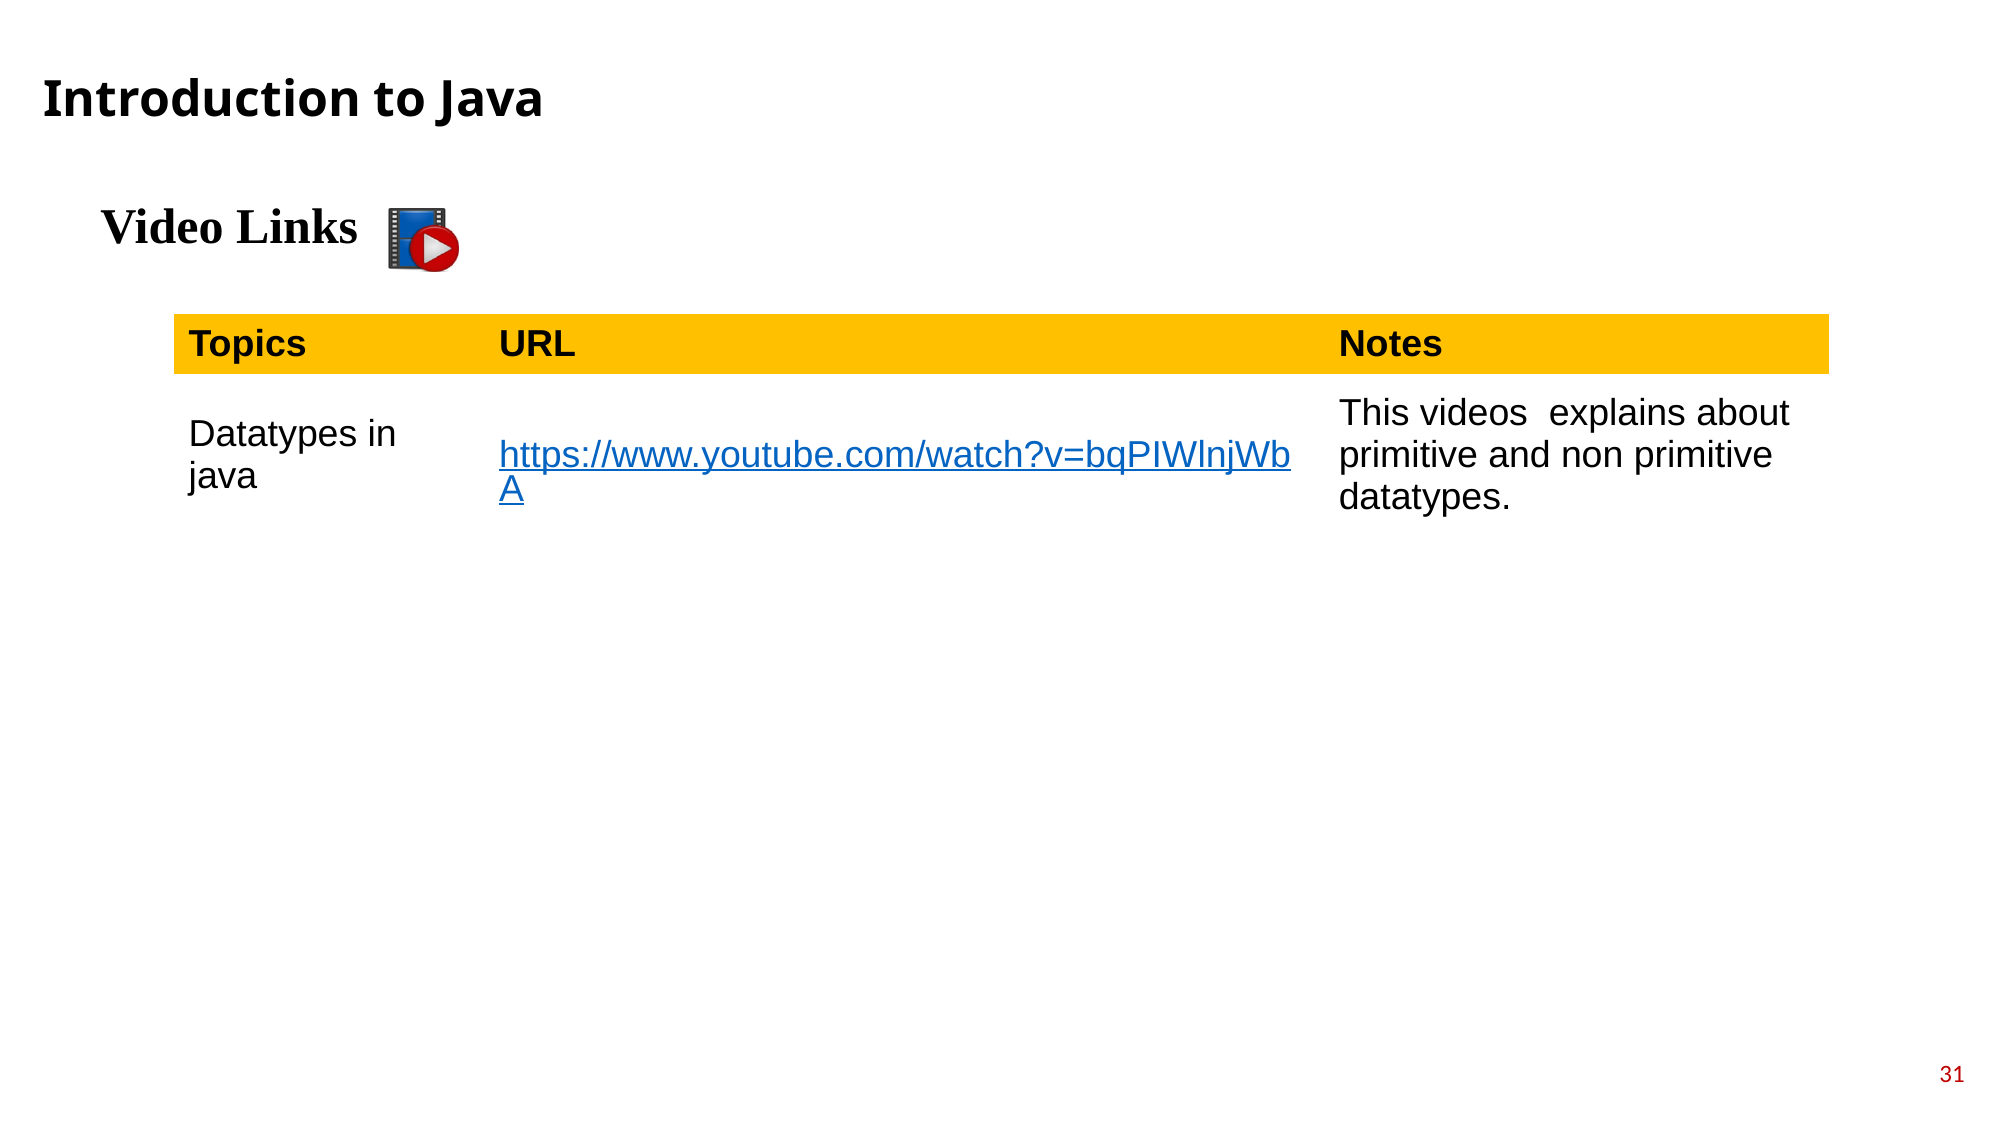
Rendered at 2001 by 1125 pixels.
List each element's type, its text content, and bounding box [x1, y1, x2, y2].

text_box Video Links [33, 186, 1976, 262]
text_box Introduction to Java [33, 59, 1716, 135]
table_header Notes [1324, 314, 1829, 374]
table_cell This videos explains about primitive and non primitive datatypes. [1324, 374, 1829, 535]
table_cell https://www.youtube.com/watch?v=bqPIWlnjWbA [484, 374, 1324, 535]
picture [386, 208, 459, 272]
slide_number 31 [1929, 738, 1973, 1125]
table_header Topics [174, 314, 484, 374]
table_header URL [484, 314, 1324, 374]
table_cell Datatypes in java [174, 374, 484, 535]
